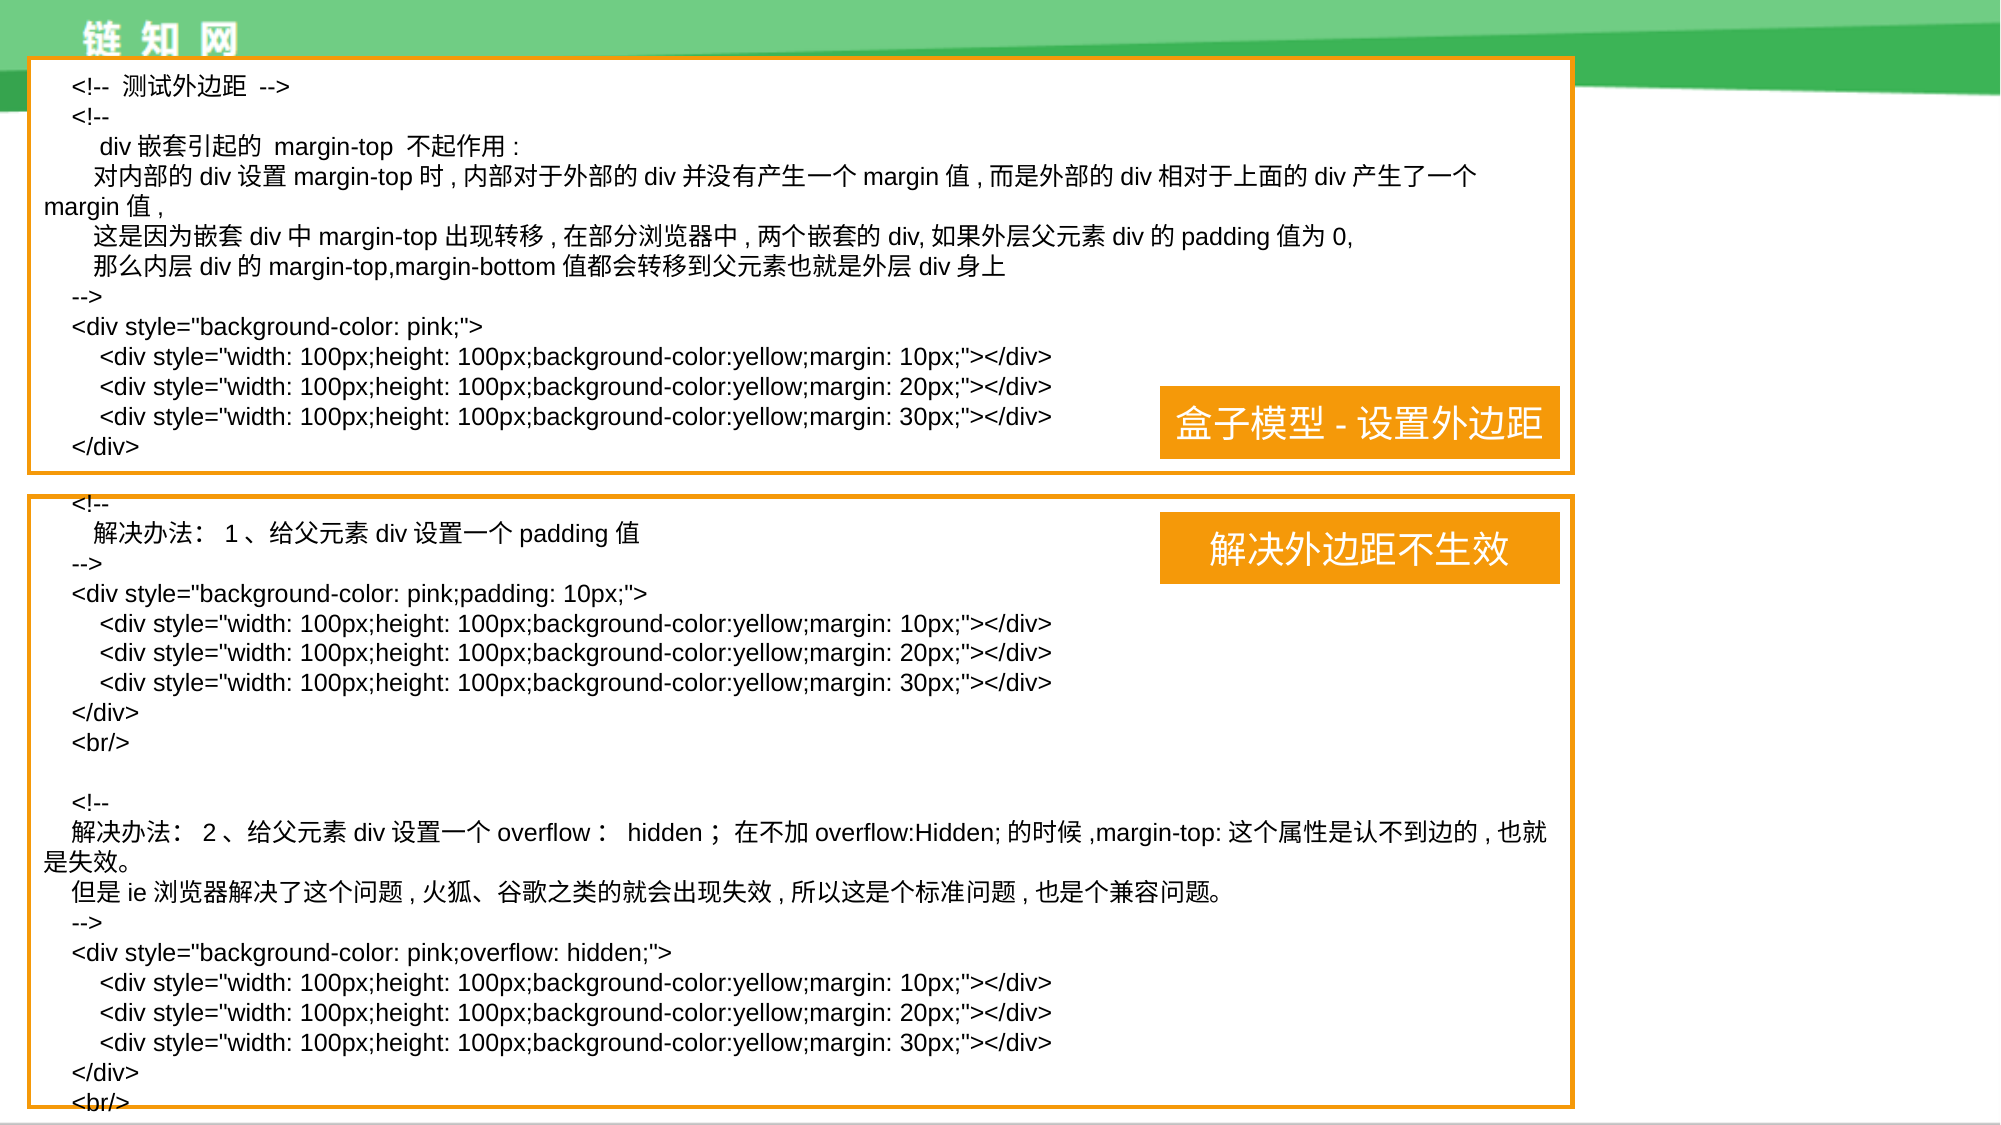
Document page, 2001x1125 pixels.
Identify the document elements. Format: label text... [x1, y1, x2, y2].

text_box 解决外边距不生效 [1158, 510, 1562, 587]
text_box <!-- 解决办法：1、给父元素div设置一个padding值 --> <div style="background-color: pink;padding: 10px;"> <div style="width: 100px;height: 100px;background-color:yellow;margin: 10px;"></div> <div style="width: 100px;height: 100px;background-color:yellow;margin: 20px;"></div> <div style="width: 100px;height: 100px;background-color:yellow;margin: 30px;"></div> </div> <br/> <!-- 解决办法：2、给父元素div设置一个overflow：hidden；在不加overflow:Hidden;的时候,margin-top:这个属性是认不到边的,也就是失效。 但是ie浏览器解决了这个问题,火狐、谷歌之类的就会出现失效,所以这是个标准问题,也是个兼容问题。 --> <div style="background-color: pink;overflow: hidden;"> <div style="width: 100px;height: 100px;background-color:yellow;margin: 10px;"></div> <div style="width: 100px;height: 100px;background-color:yellow;margin: 20px;"></div> <div style="width: 100px;height: 100px;background-color:yellow;margin: 30px;"></div> </div> <br/> [28, 495, 1574, 1108]
text_box <!-- 测试外边距 --> <!-- div嵌套引起的 margin-top 不起作用: 对内部的div设置margin-top时,内部对于外部的div并没有产生一个margin值,而是外部的div相对于上面的div产生了一个margin值, 这是因为嵌套div中margin-top出现转移,在部分浏览器中,两个嵌套的div,如果外层父元素div的padding值为0, 那么内层div的margin-top,margin-bottom值都会转移到父元素也就是外层div身上 --> <div style="background-color: pink;"> <div style="width: 100px;height: 100px;background-color:yellow;margin: 10px;"></div> <div style="width: 100px;height: 100px;background-color:yellow;margin: 20px;"></div> <div style="width: 100px;height: 100px;background-color:yellow;margin: 30px;"></div> </div> [28, 57, 1574, 474]
picture [0, 0, 2001, 1125]
text_box 盒子模型-设置外边距 [1158, 384, 1562, 461]
